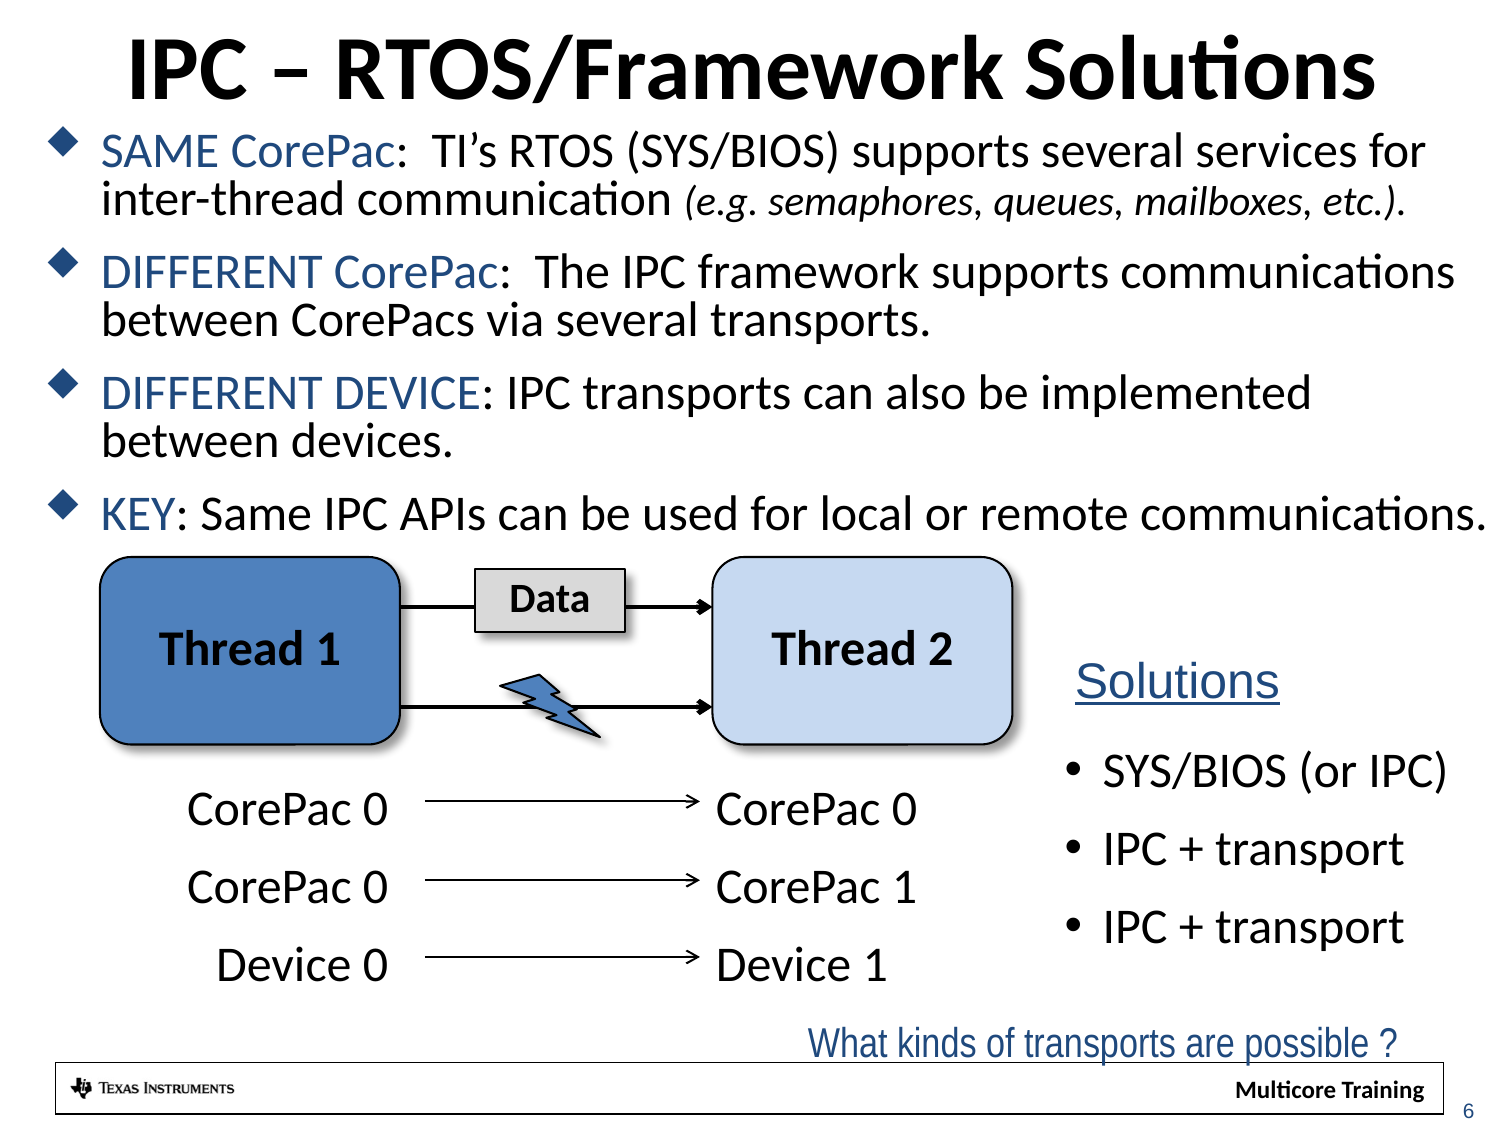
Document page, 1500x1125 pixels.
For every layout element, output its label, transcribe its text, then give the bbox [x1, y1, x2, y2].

text_box What kinds of transports are possible ? [807, 1025, 1399, 1066]
text_box 6 [1416, 1090, 1500, 1125]
picture [59, 1066, 245, 1110]
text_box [99, 556, 1013, 1001]
title IPC – RTOS/Framework Solutions [77, 0, 1428, 121]
text_box Solutions [1059, 641, 1295, 717]
text_box SYS/BIOS (or IPC) IPC + transport IPC + transport [1049, 712, 1464, 962]
text_box SAME CorePac: TI’s RTOS (SYS/BIOS) supports several services for inter-thread communication (e.g. semaphores, queues, mailboxes, etc.). DIFFERENT CorePac: The IPC framework supports communications between CorePacs via several transports. DIFFERENT DEVICE: IPC transports can also be implemented between devices. KEY: Same IPC APIs can be used for local or remote communications. [31, 121, 1500, 547]
